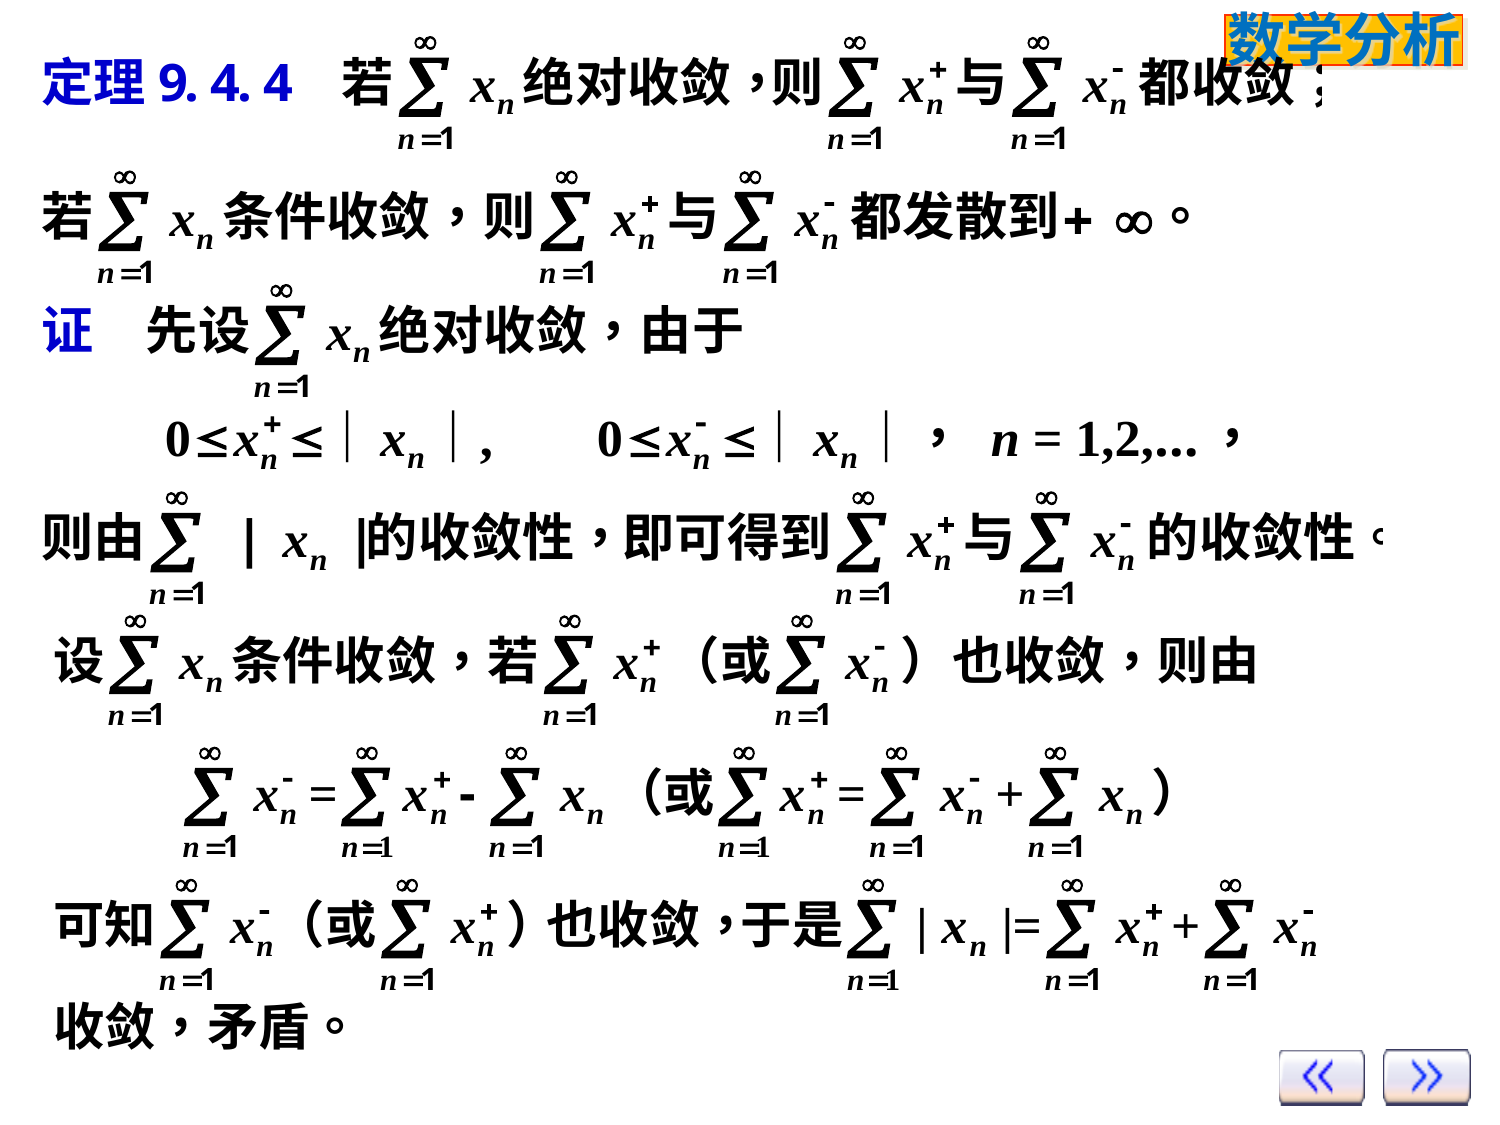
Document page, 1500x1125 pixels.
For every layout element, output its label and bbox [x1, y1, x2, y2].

picture [1279, 1050, 1365, 1106]
text_box [41, 18, 1323, 265]
picture [1383, 1049, 1471, 1106]
text_box [40, 266, 1383, 640]
text_box [52, 597, 1330, 1069]
